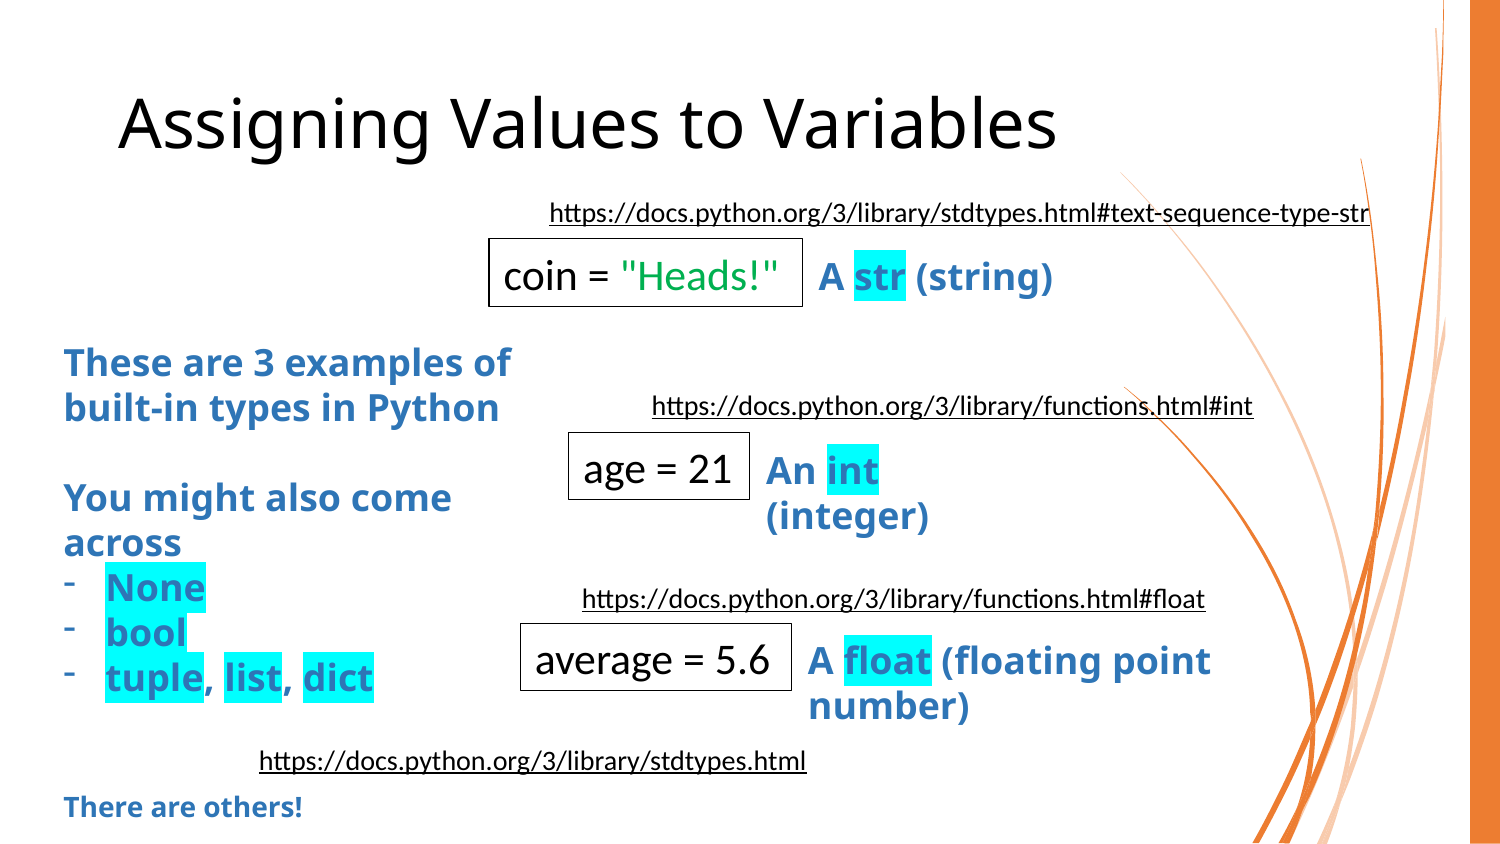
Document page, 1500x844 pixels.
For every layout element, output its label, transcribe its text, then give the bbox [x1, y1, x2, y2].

text_box These are 3 examples of built-in types in Python You might also come across None bool tuple, list, dict There are others! [48, 331, 573, 831]
text_box A float (floating point number) [793, 629, 1353, 735]
text_box https://docs.python.org/3/library/functions.html#int [636, 380, 1276, 429]
text_box average = 5.6 [573, 623, 792, 691]
text_box An int (integer) [751, 439, 1043, 545]
text_box coin = "Heads!" [488, 238, 803, 307]
text_box age = 21 [573, 432, 750, 500]
text_box https://docs.python.org/3/library/functions.html#float [567, 573, 1227, 622]
text_box A str (string) [803, 245, 1071, 305]
text_box https://docs.python.org/3/library/stdtypes.html [244, 734, 848, 784]
title Assigning Values to Variables [103, 44, 1397, 208]
text_box https://docs.python.org/3/library/stdtypes.html#text-sequence-type-str [534, 187, 1418, 236]
